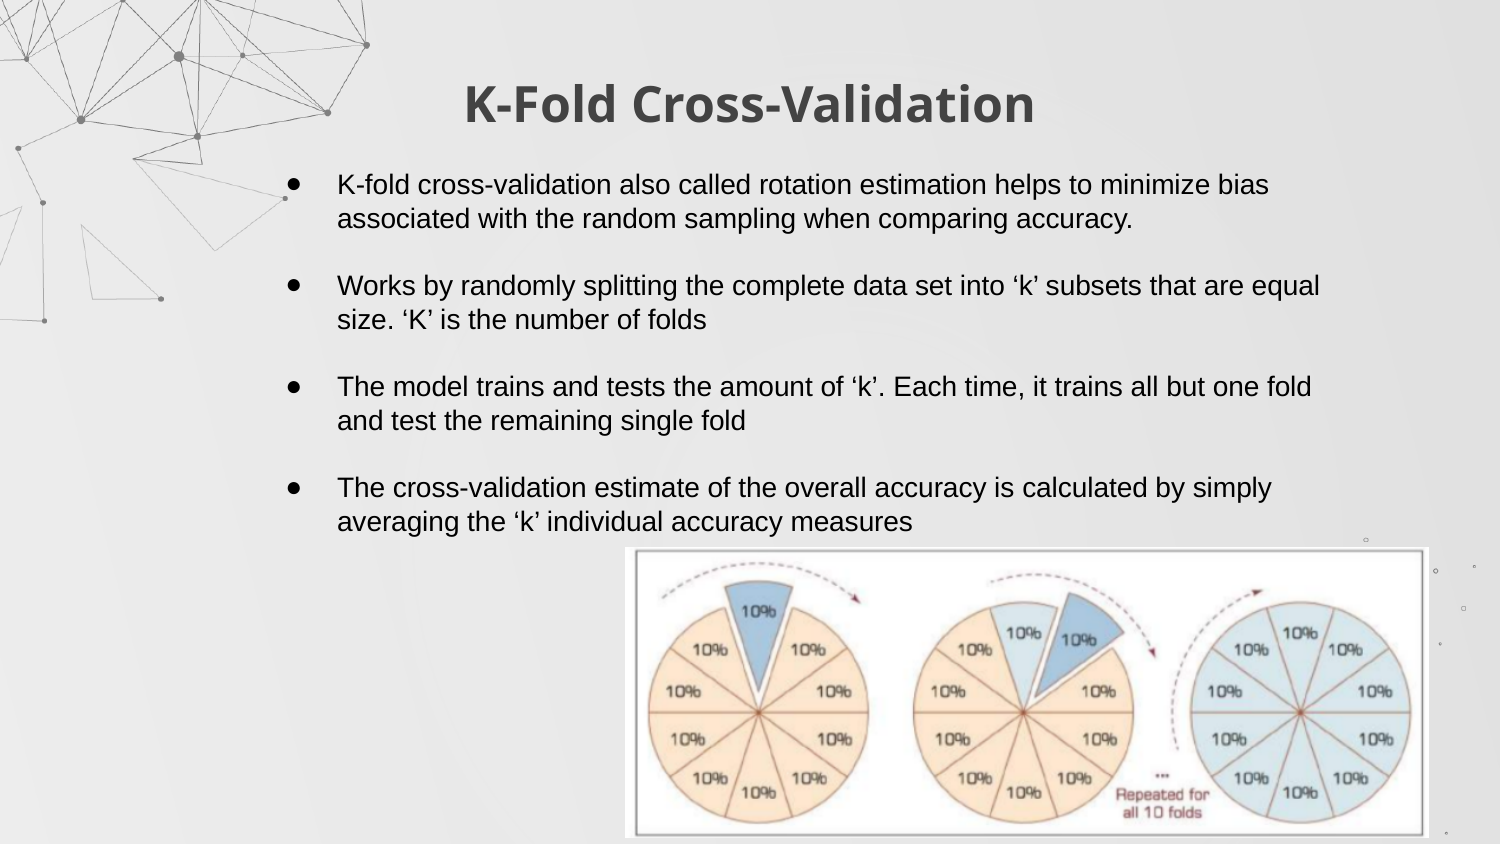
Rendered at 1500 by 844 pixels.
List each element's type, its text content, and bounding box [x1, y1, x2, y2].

picture [0, 0, 1500, 844]
title K-Fold Cross-Validation [322, 57, 1178, 151]
text_box K-fold cross-validation also called rotation estimation helps to minimize bias associated with the random sampling when comparing accuracy. Works by randomly splitting the complete data set into ‘k’ subsets that are equal size. ‘K’ is the number of folds The model trains and tests the amount of ‘k’. Each time, it trains all but one fold and test the remaining single fold The cross-validation estimate of the overall accuracy is calculated by simply averaging the ‘k’ individual accuracy measures [247, 151, 1352, 588]
